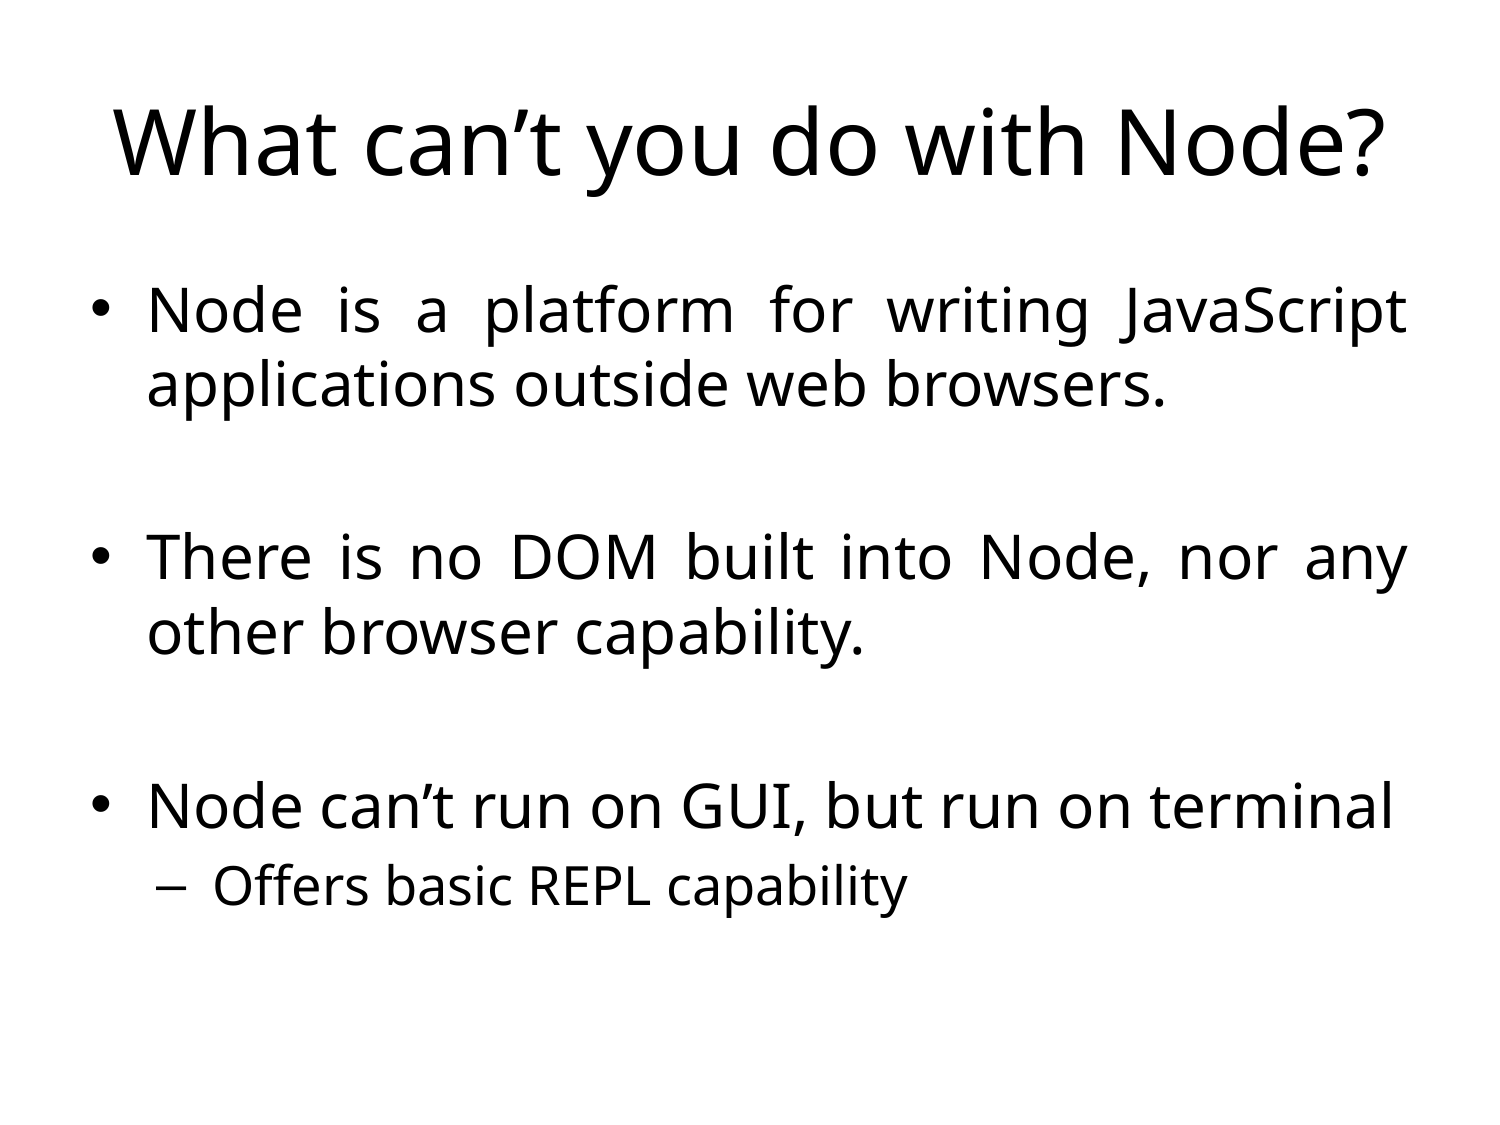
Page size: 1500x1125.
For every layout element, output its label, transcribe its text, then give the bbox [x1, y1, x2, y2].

list Node is a platform for writing JavaScript applications outside web browsers. There is no DOM built into Node, nor any other browser capability. Node can’t run on GUI, but run on terminal Offers basic REPL capability [75, 262, 1425, 1005]
title What can’t you do with Node? [75, 45, 1425, 233]
